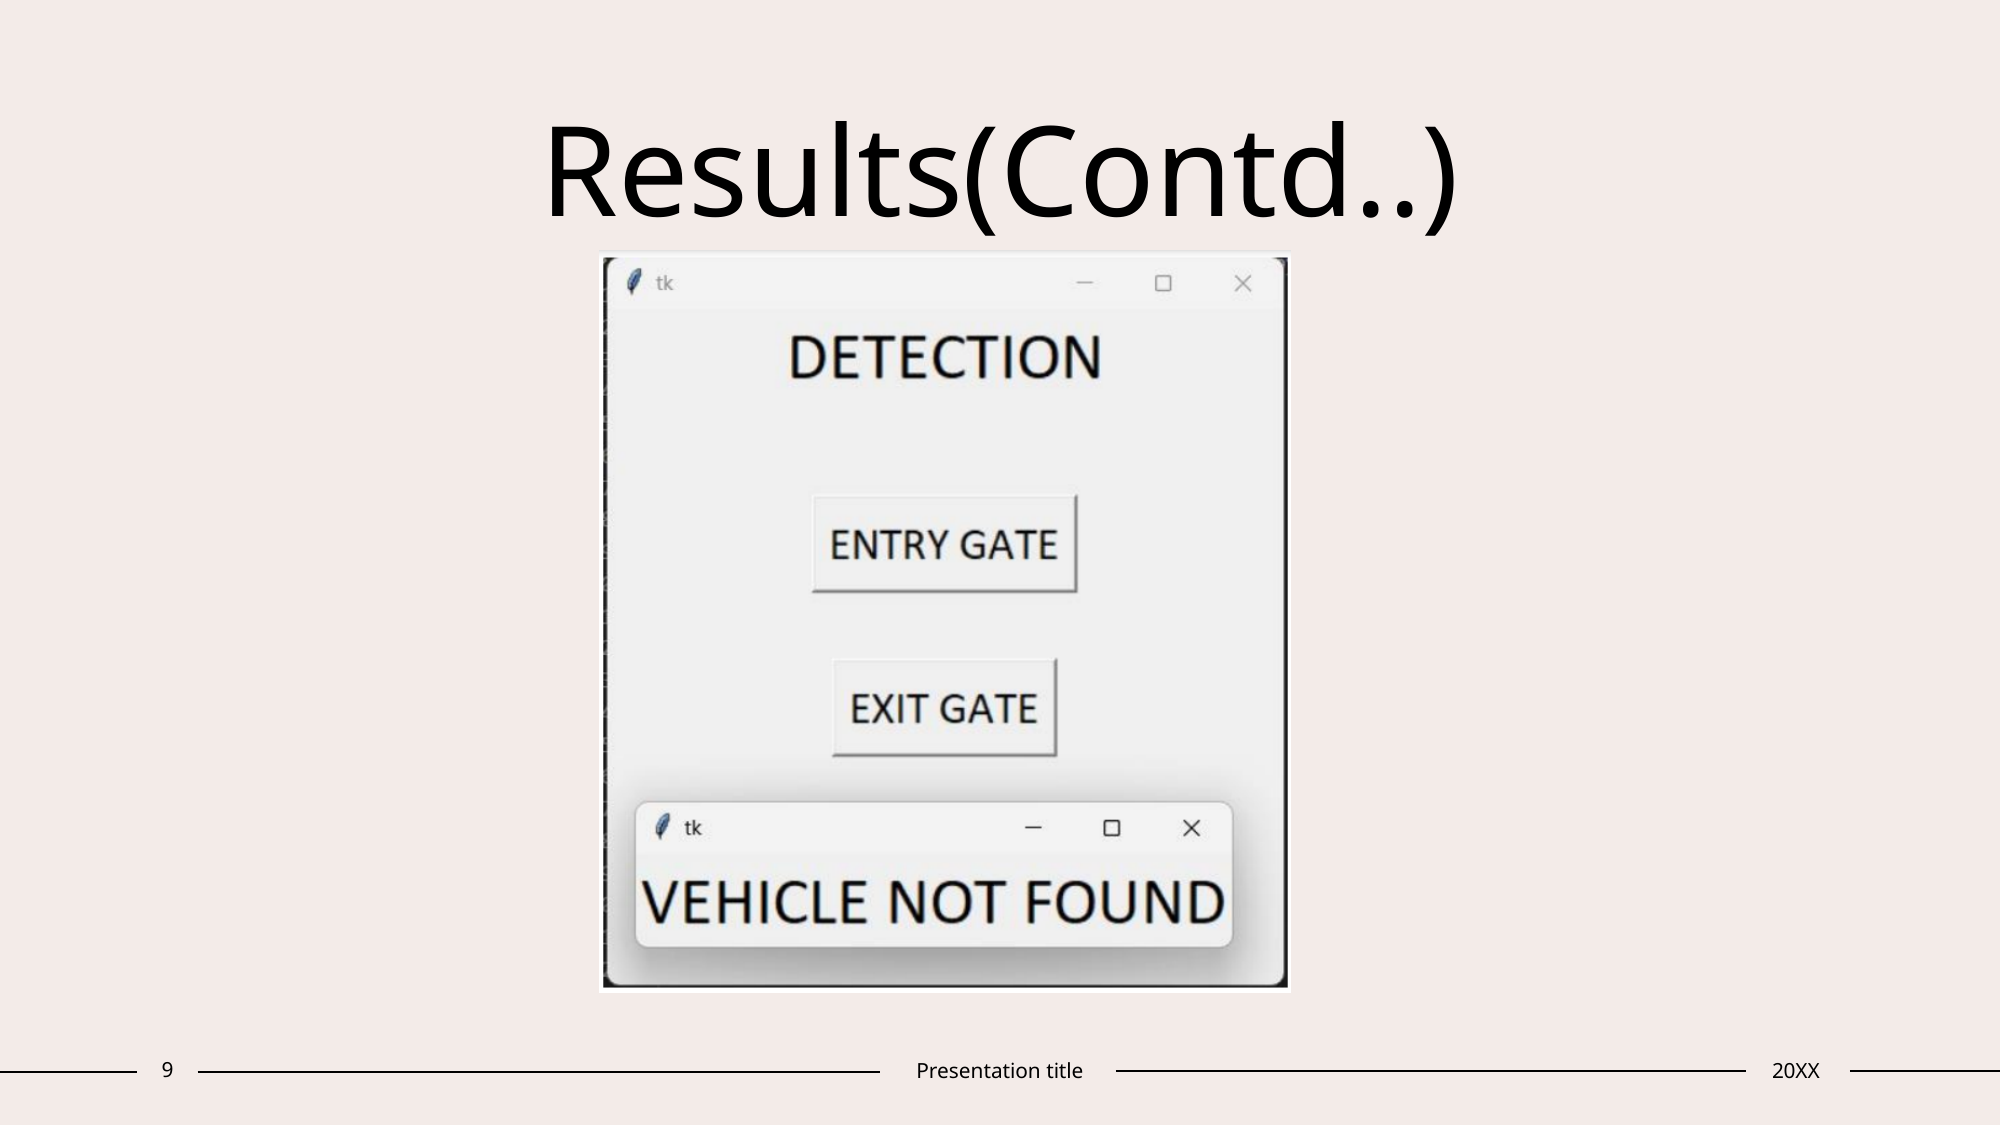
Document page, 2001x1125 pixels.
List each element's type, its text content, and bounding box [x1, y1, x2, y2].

slide_number 20XX [1743, 1050, 1849, 1091]
picture [599, 250, 1291, 993]
footer Presentation title [879, 1050, 1120, 1091]
title Results(Contd..) [187, 83, 1813, 251]
slide_number 9 [137, 1050, 198, 1091]
